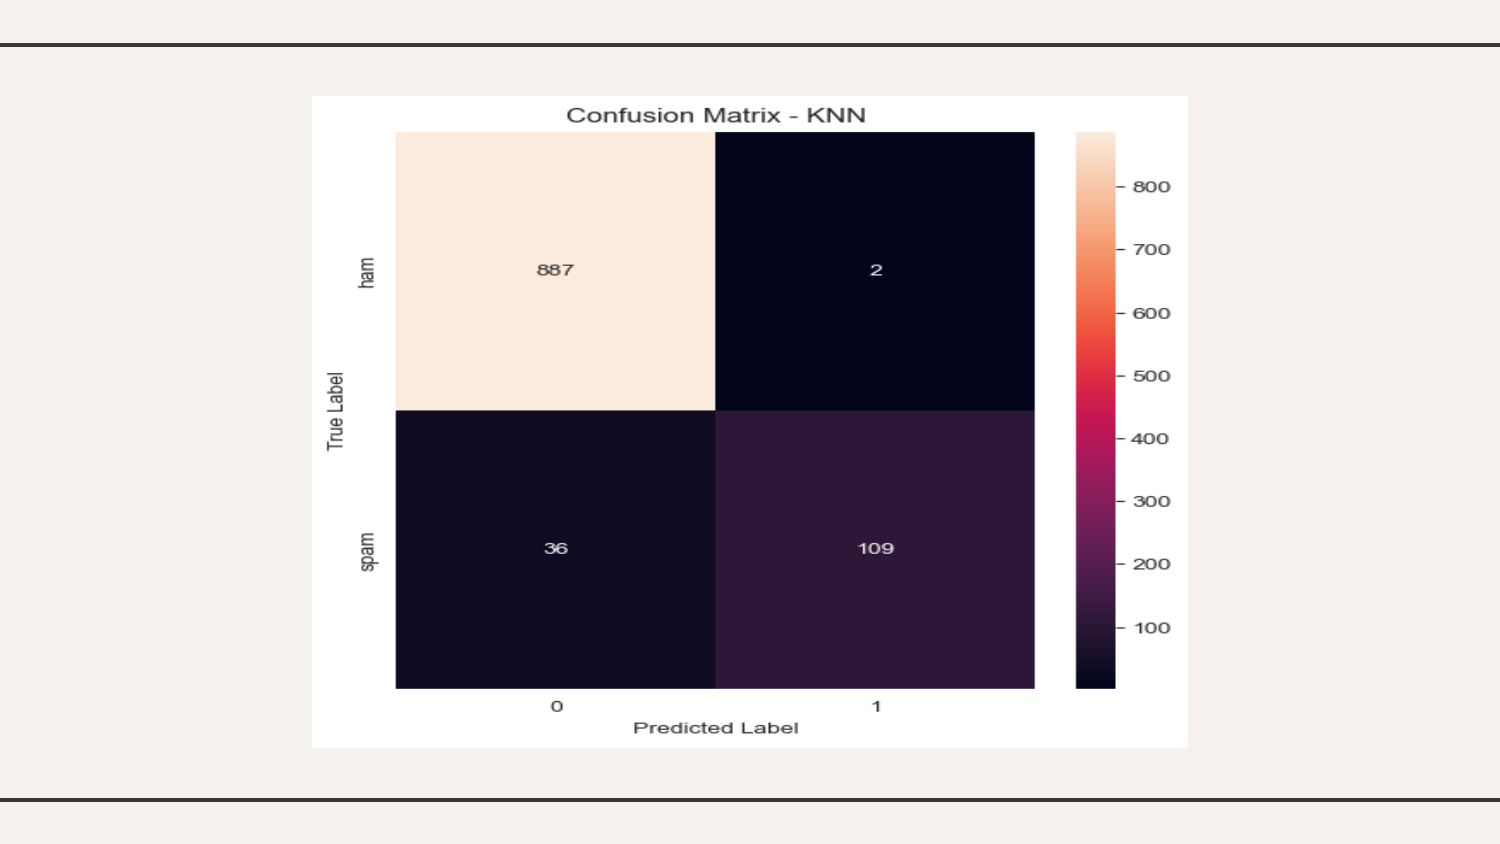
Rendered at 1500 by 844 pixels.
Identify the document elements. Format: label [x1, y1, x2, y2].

picture [312, 96, 1188, 748]
